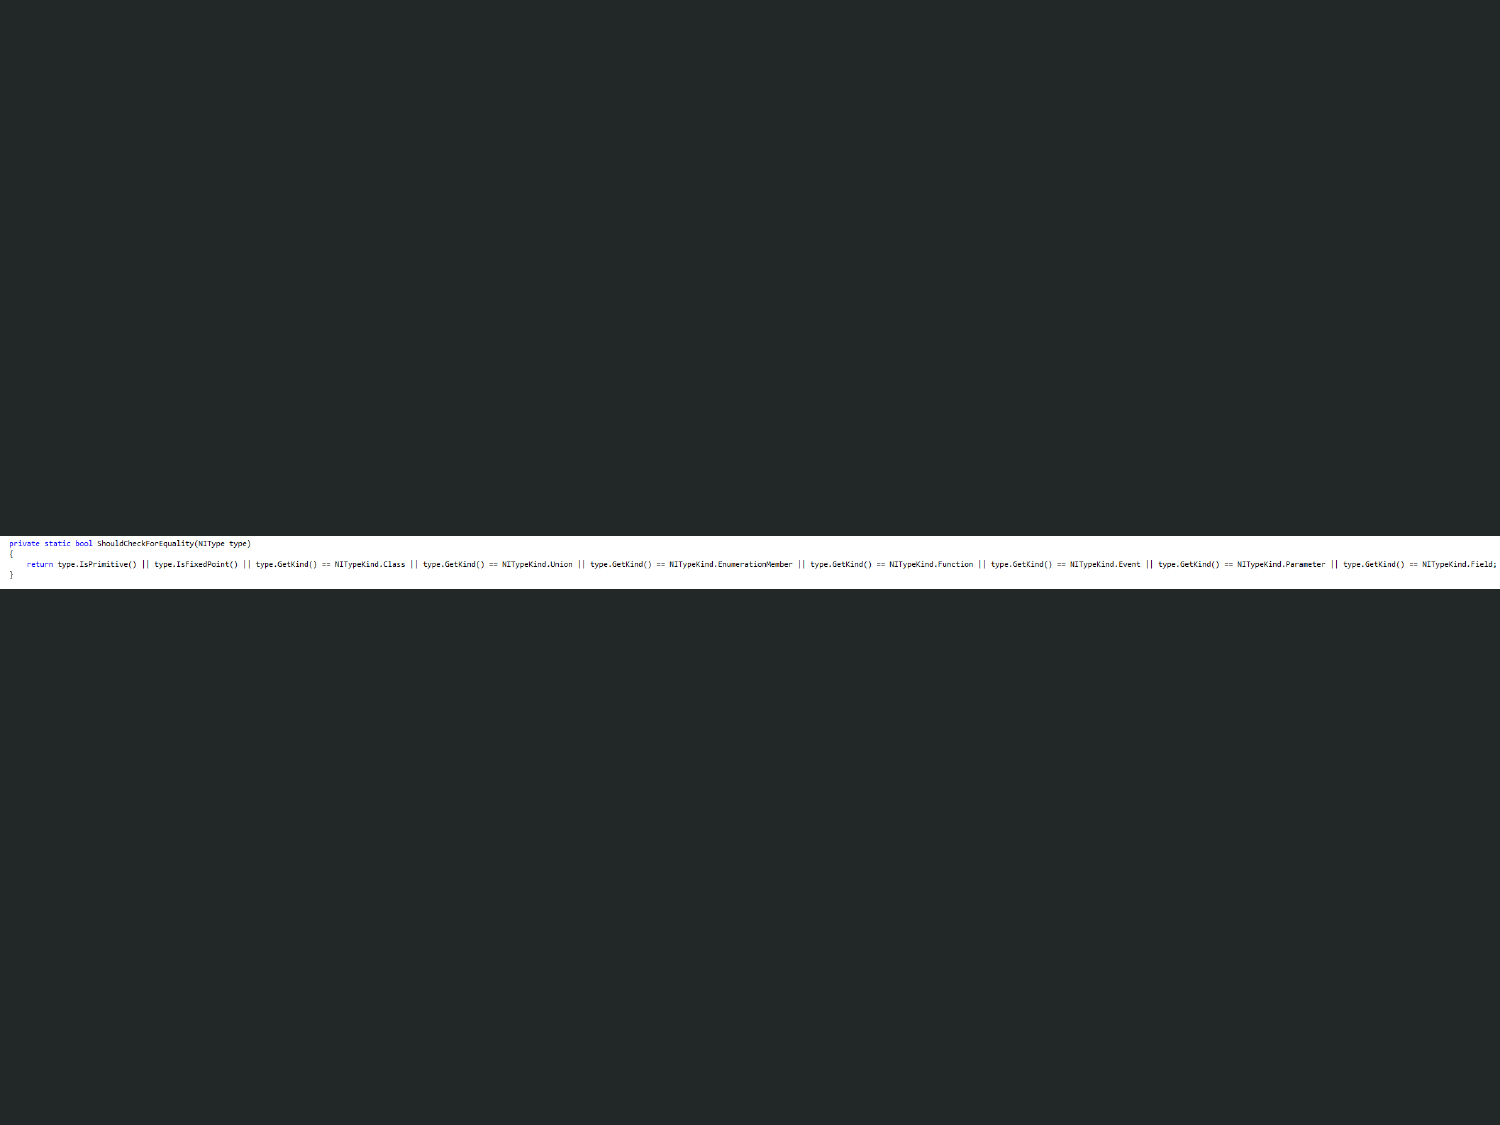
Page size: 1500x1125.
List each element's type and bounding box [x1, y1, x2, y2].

list [0, 536, 1500, 589]
